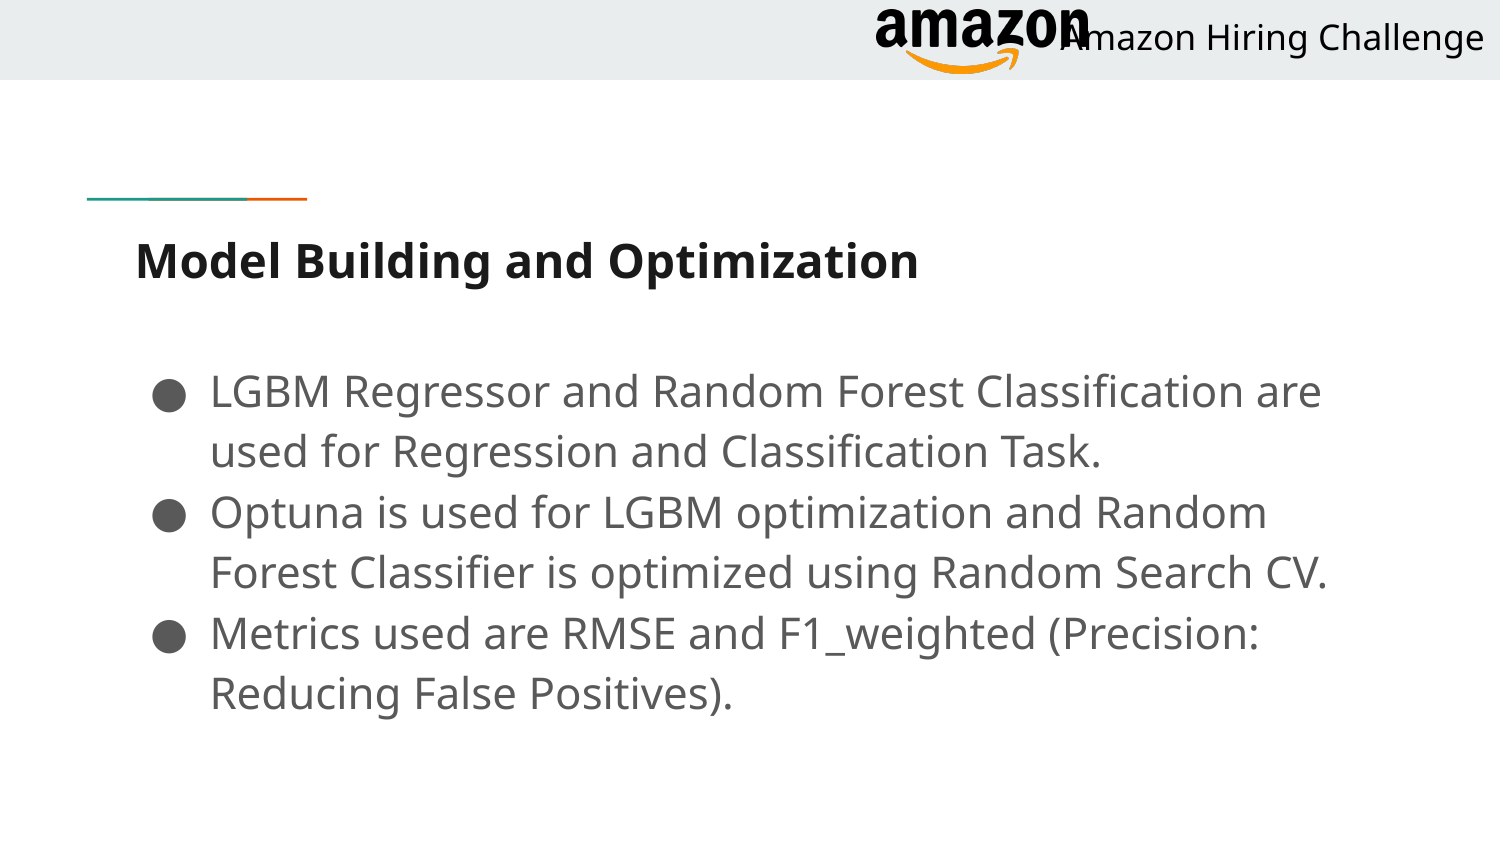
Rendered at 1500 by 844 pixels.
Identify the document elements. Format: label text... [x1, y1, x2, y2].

picture [876, 9, 1088, 74]
text_box Amazon Hiring Challenge [731, 0, 1500, 73]
title Model Building and Optimization [119, 216, 1381, 305]
list LGBM Regressor and Random Forest Classification are used for Regression and Classification Task. Optuna is used for LGBM optimization and Random Forest Classifier is optimized using Random Search CV. Metrics used are RMSE and F1_weighted (Precision: Reducing False Positives). [119, 341, 1381, 712]
